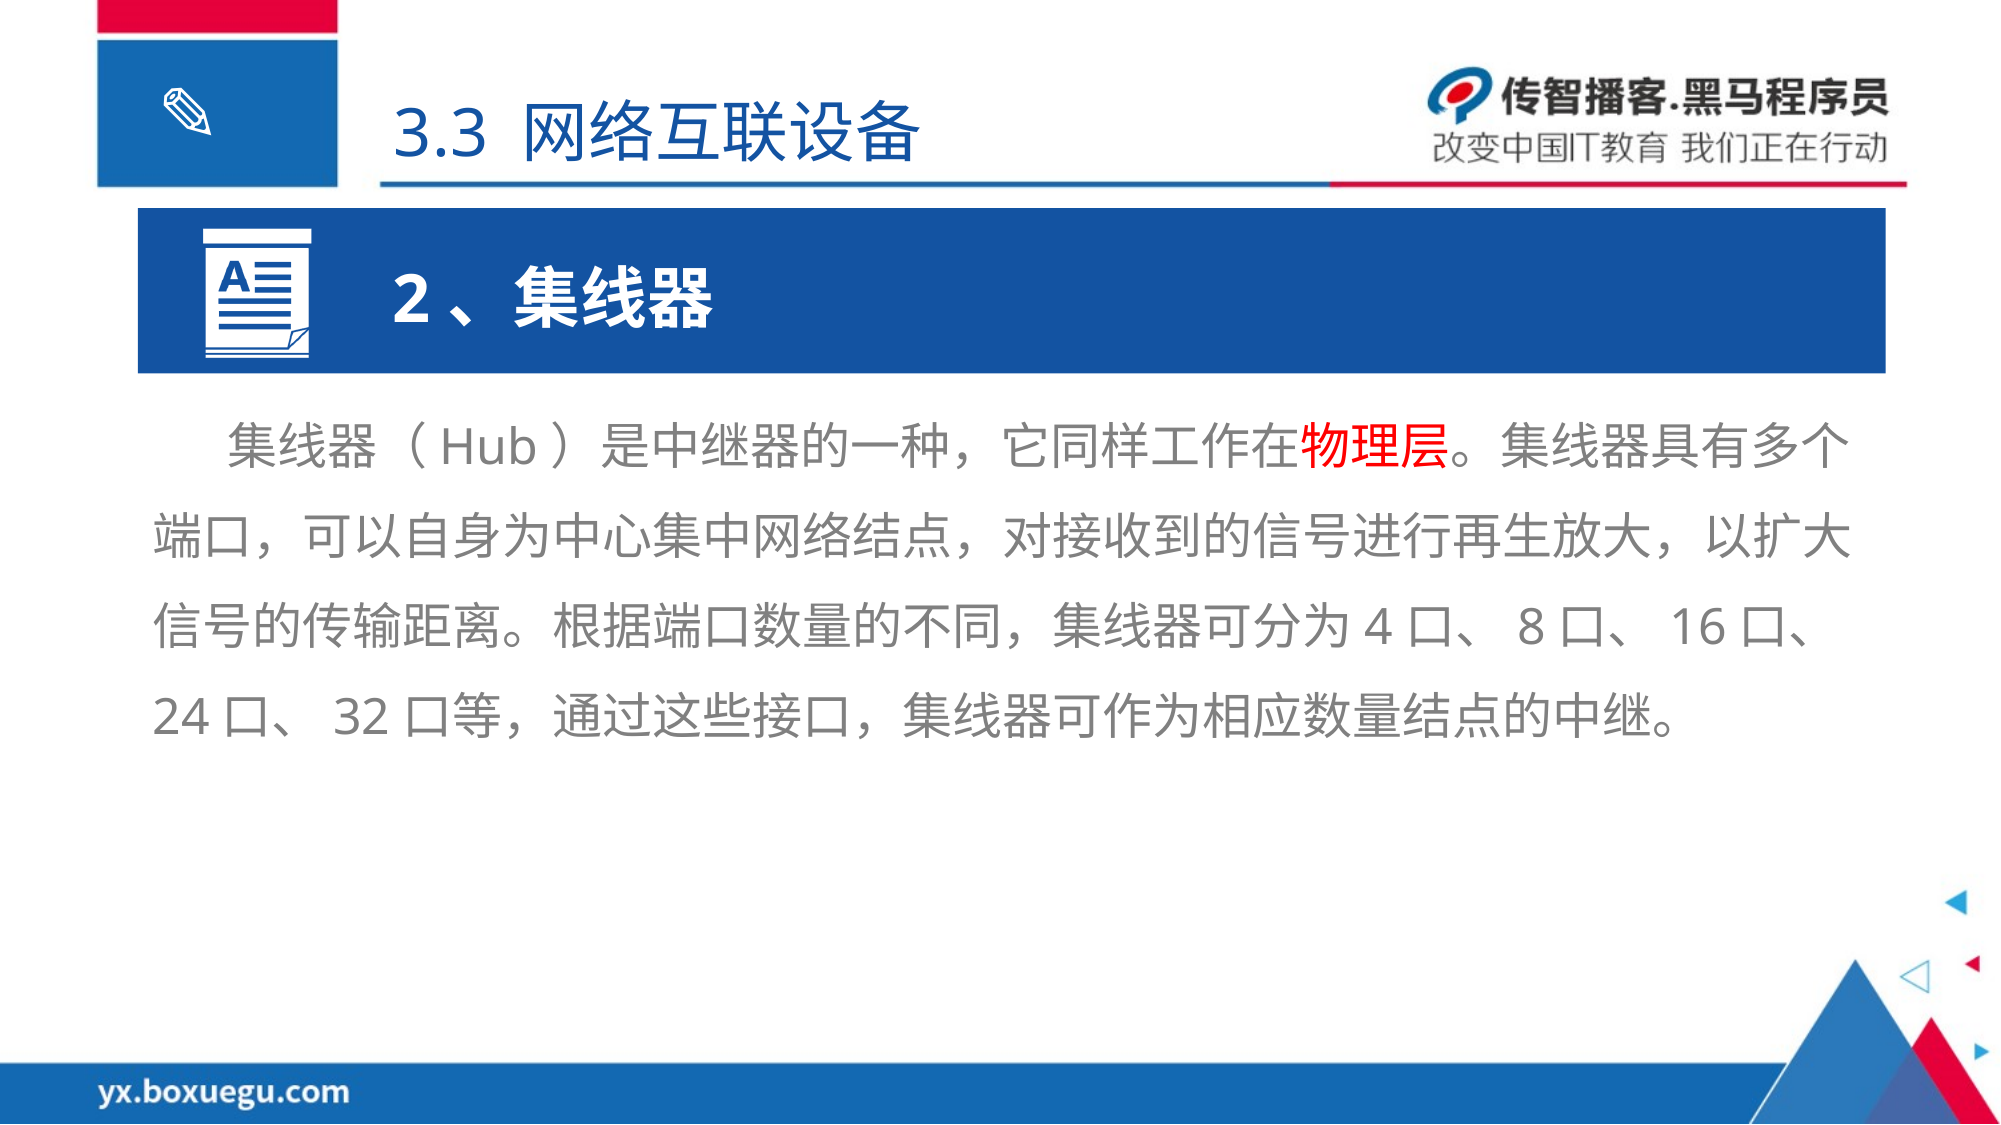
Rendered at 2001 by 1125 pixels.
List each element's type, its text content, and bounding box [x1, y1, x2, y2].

text_box 集线器（Hub）是中继器的一种，它同样工作在物理层。集线器具有多个端口，可以自身为中心集中网络结点，对接收到的信号进行再生放大，以扩大信号的传输距离。根据端口数量的不同，集线器可分为4口、8口、16口、24口、32口等，通过这些接口，集线器可作为相应数量结点的中继。 [137, 376, 1886, 752]
picture [0, 0, 2000, 1124]
text_box 3.3 网络互联设备 [379, 82, 1230, 177]
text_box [137, 208, 1886, 374]
